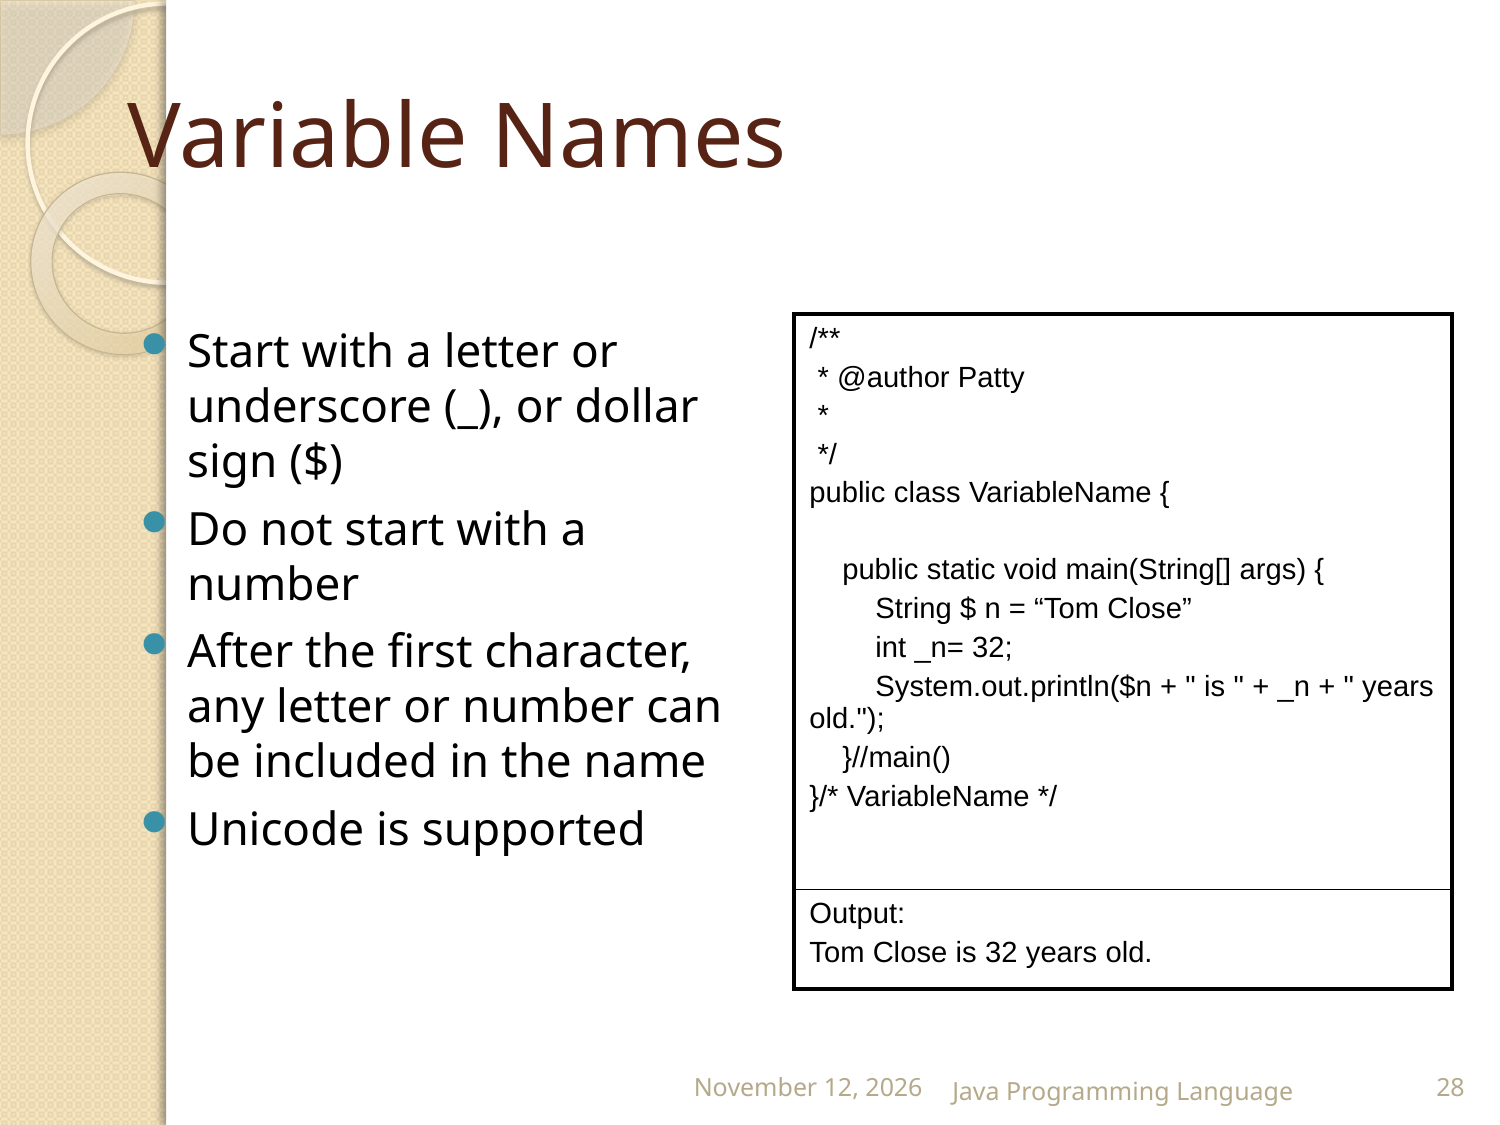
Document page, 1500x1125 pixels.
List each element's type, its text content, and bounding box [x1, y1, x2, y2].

slide_number 28 [1413, 1034, 1488, 1113]
title Variable Names [112, 15, 1447, 248]
table_cell Output: Tom Close is 32 years old. [796, 890, 1450, 987]
footer Java Programming Language [938, 1034, 1413, 1113]
table_header /** * @author Patty * */ public class VariableName { public static void main(String[] args) { String $ n = “Tom Close” int _n= 32; System.out.println($n + " is " + _n + " years old."); }//main() }/* VariableName */ [796, 316, 1450, 889]
list Start with a letter or underscore (_), or dollar sign ($) Do not start with a number After the first character, any letter or number can be included in the name Unicode is supported [112, 314, 770, 990]
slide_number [587, 1034, 938, 1113]
